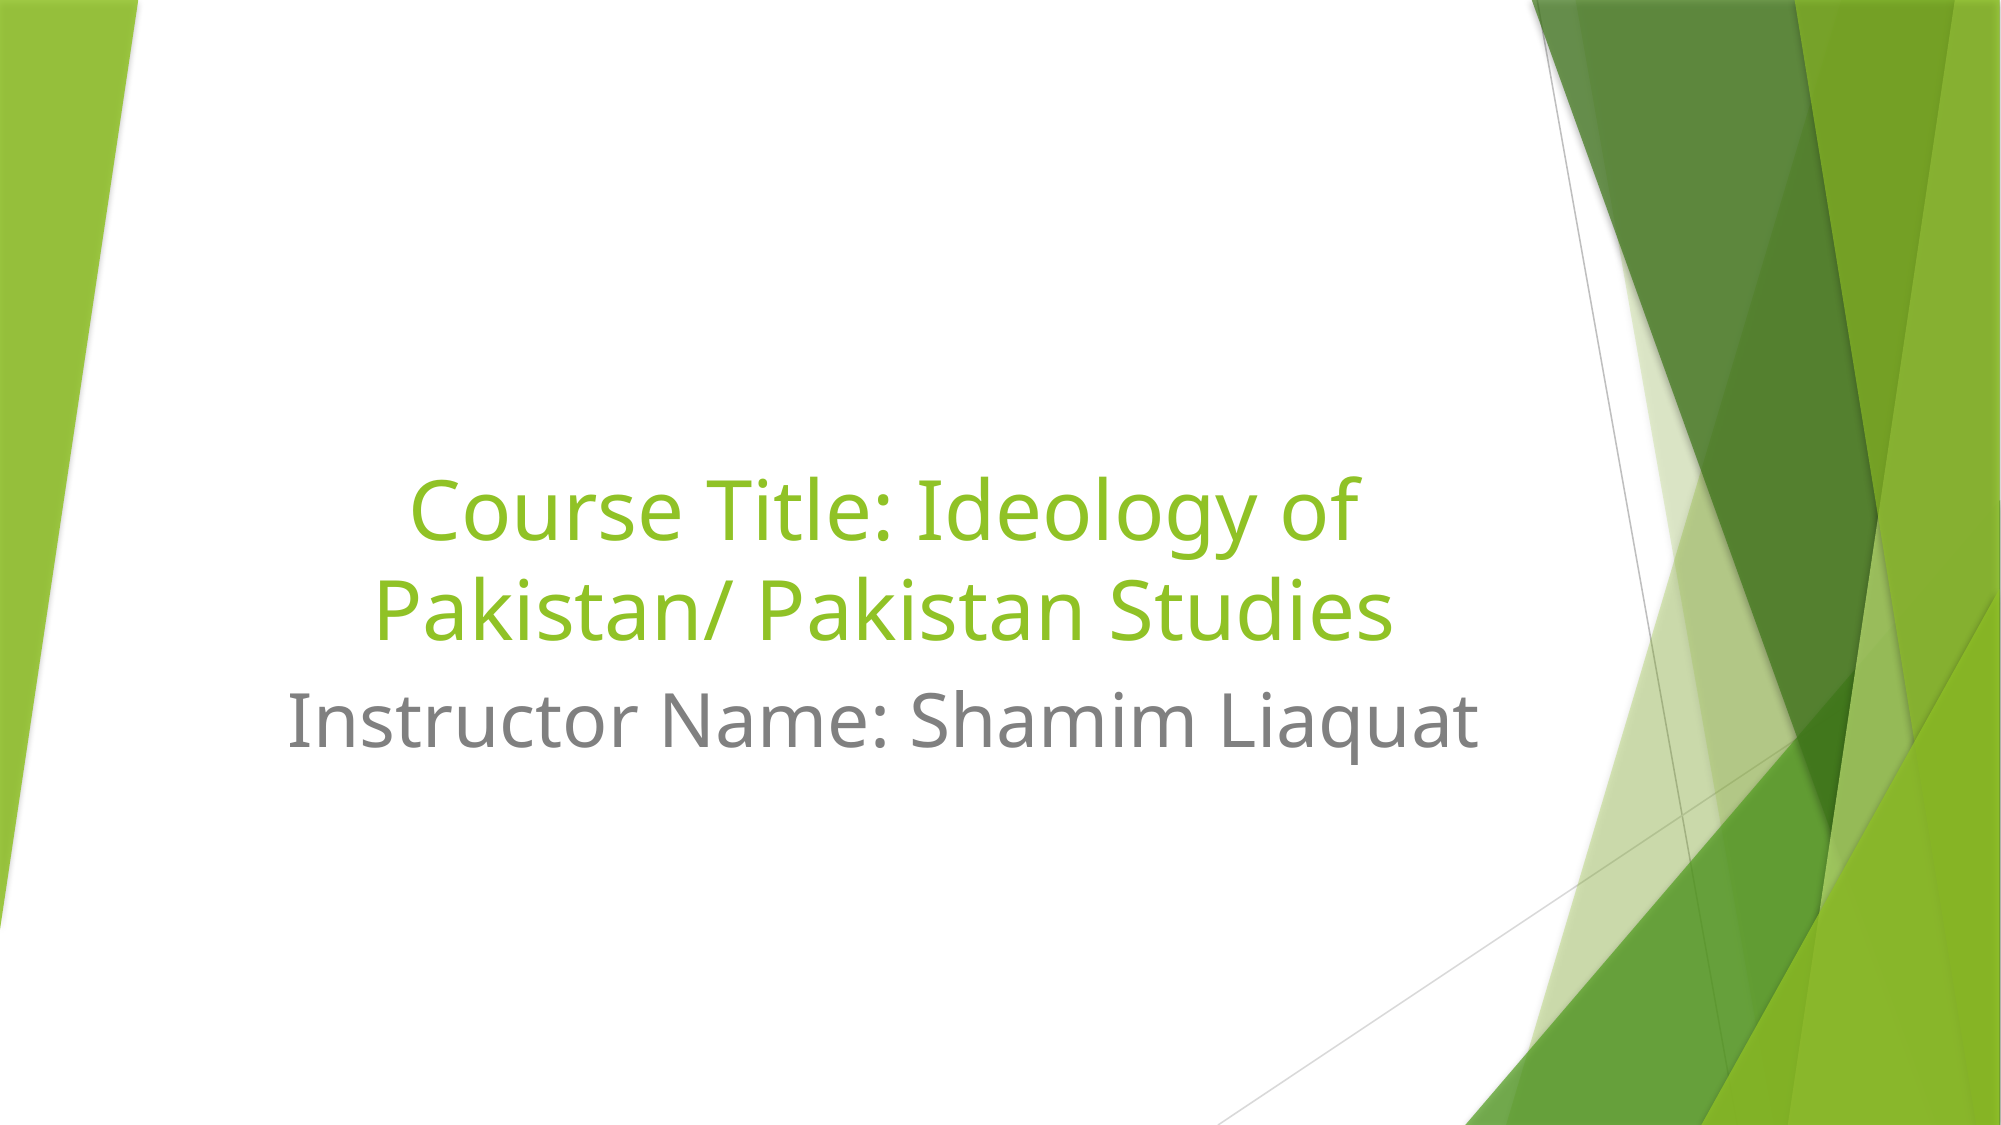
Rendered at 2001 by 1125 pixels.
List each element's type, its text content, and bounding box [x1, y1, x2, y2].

title Course Title: Ideology of Pakistan/ Pakistan Studies [247, 394, 1522, 664]
subtitle Instructor Name: Shamim Liaquat [247, 664, 1522, 845]
